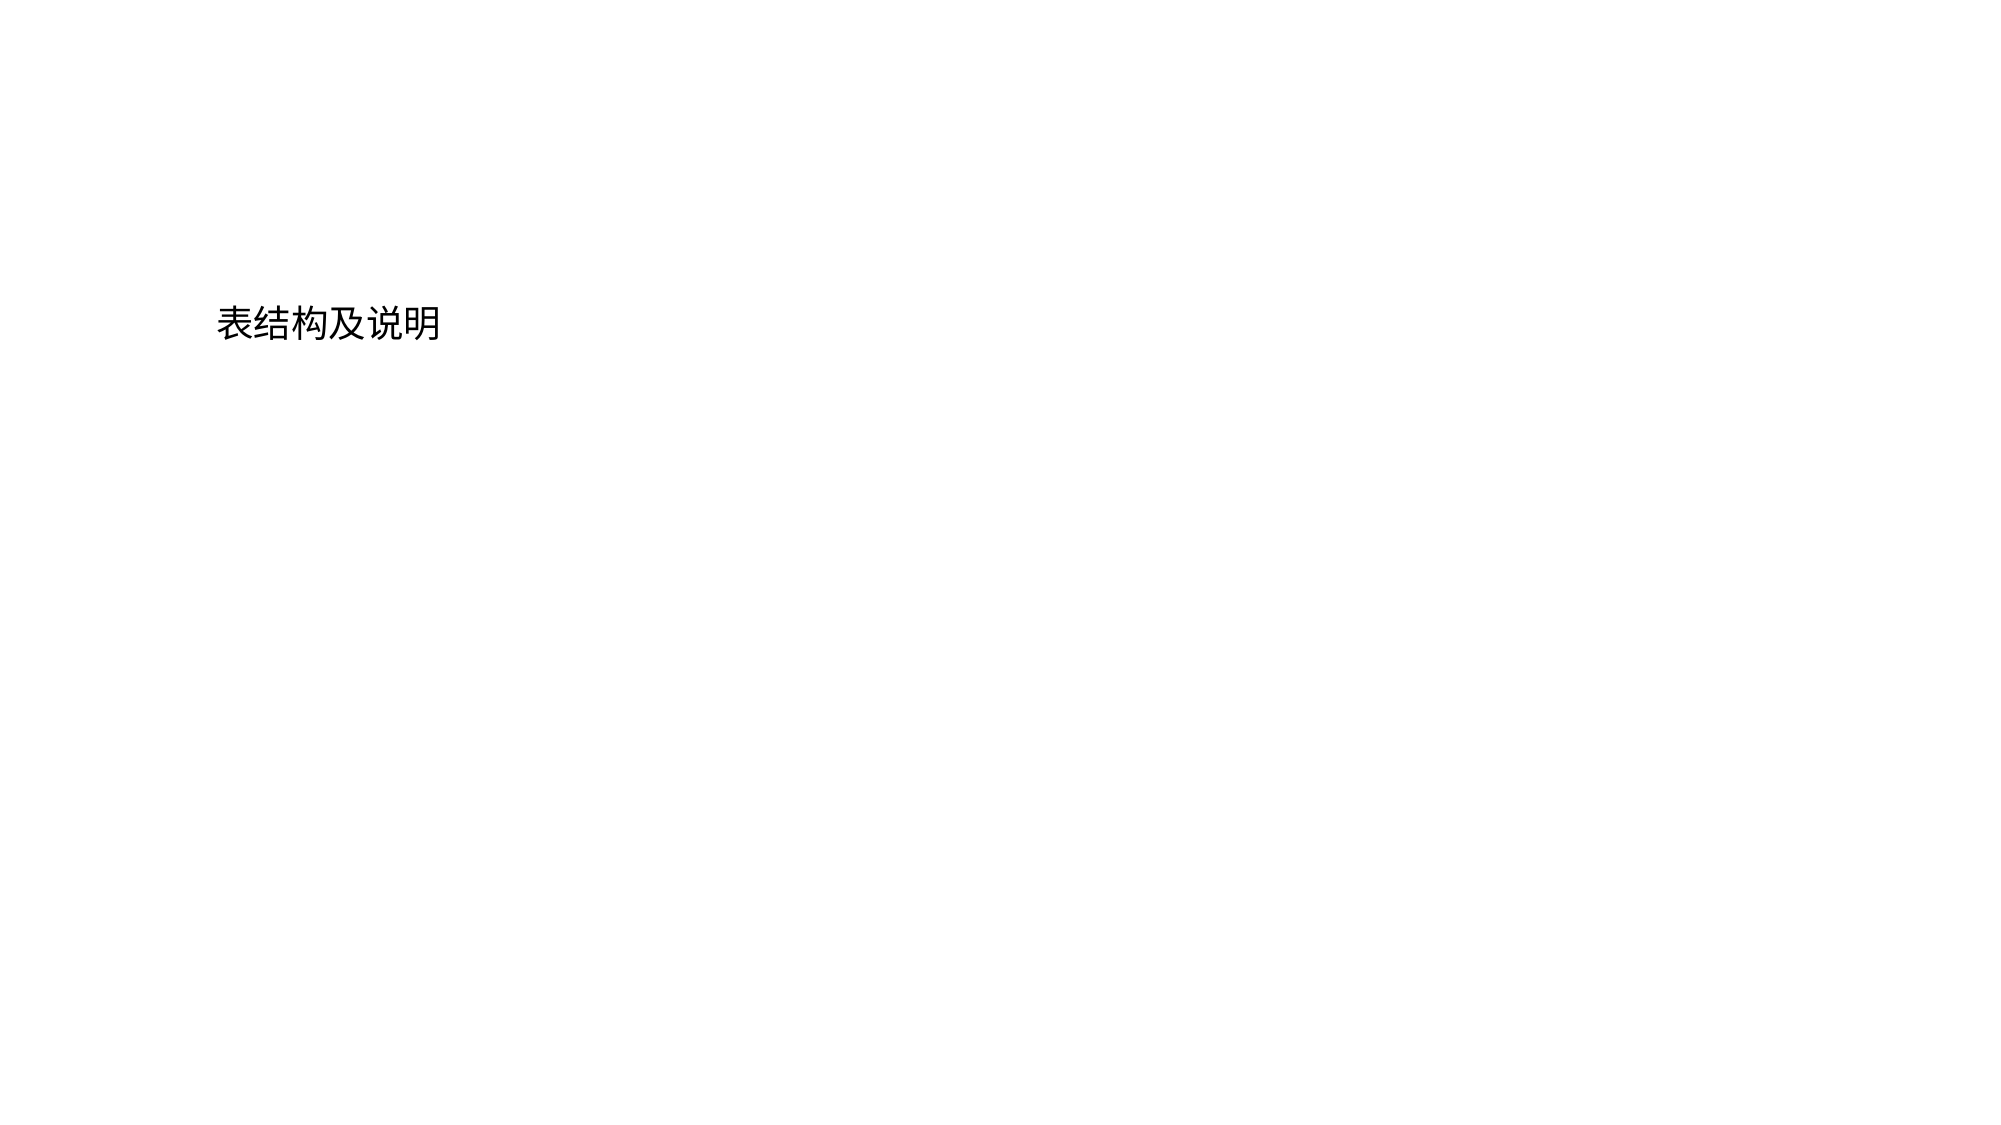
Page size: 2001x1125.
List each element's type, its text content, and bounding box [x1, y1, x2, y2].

text_box 表结构及说明 [201, 292, 457, 352]
